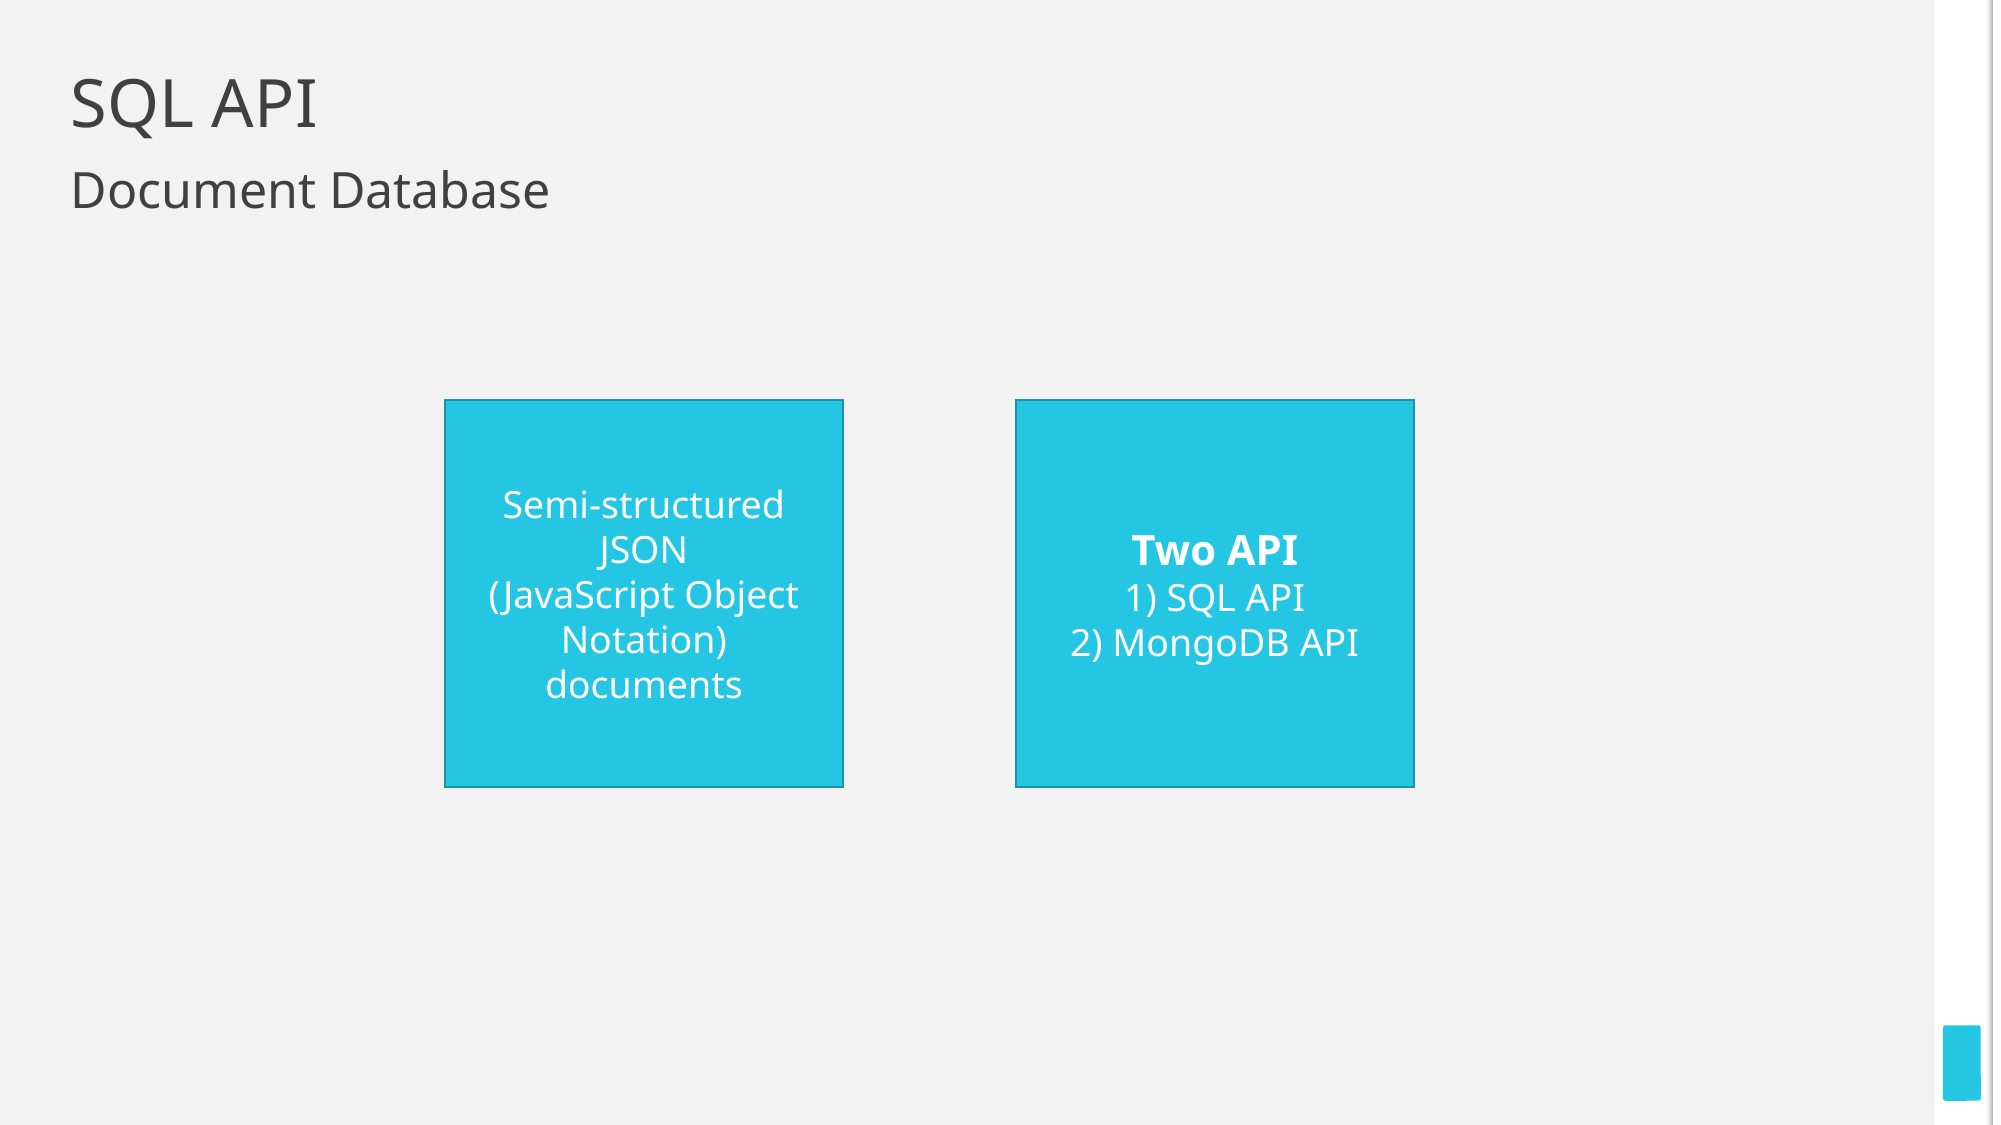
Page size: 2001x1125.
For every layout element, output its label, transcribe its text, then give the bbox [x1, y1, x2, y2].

text_box Semi-structured JSON (JavaScript Object Notation) documents [444, 399, 844, 788]
text_box Two API 1) SQL API 2) MongoDB API [1015, 399, 1415, 788]
title SQL API [70, 70, 1930, 142]
text_box [70, 243, 1537, 1011]
list Document Database [70, 165, 1931, 225]
